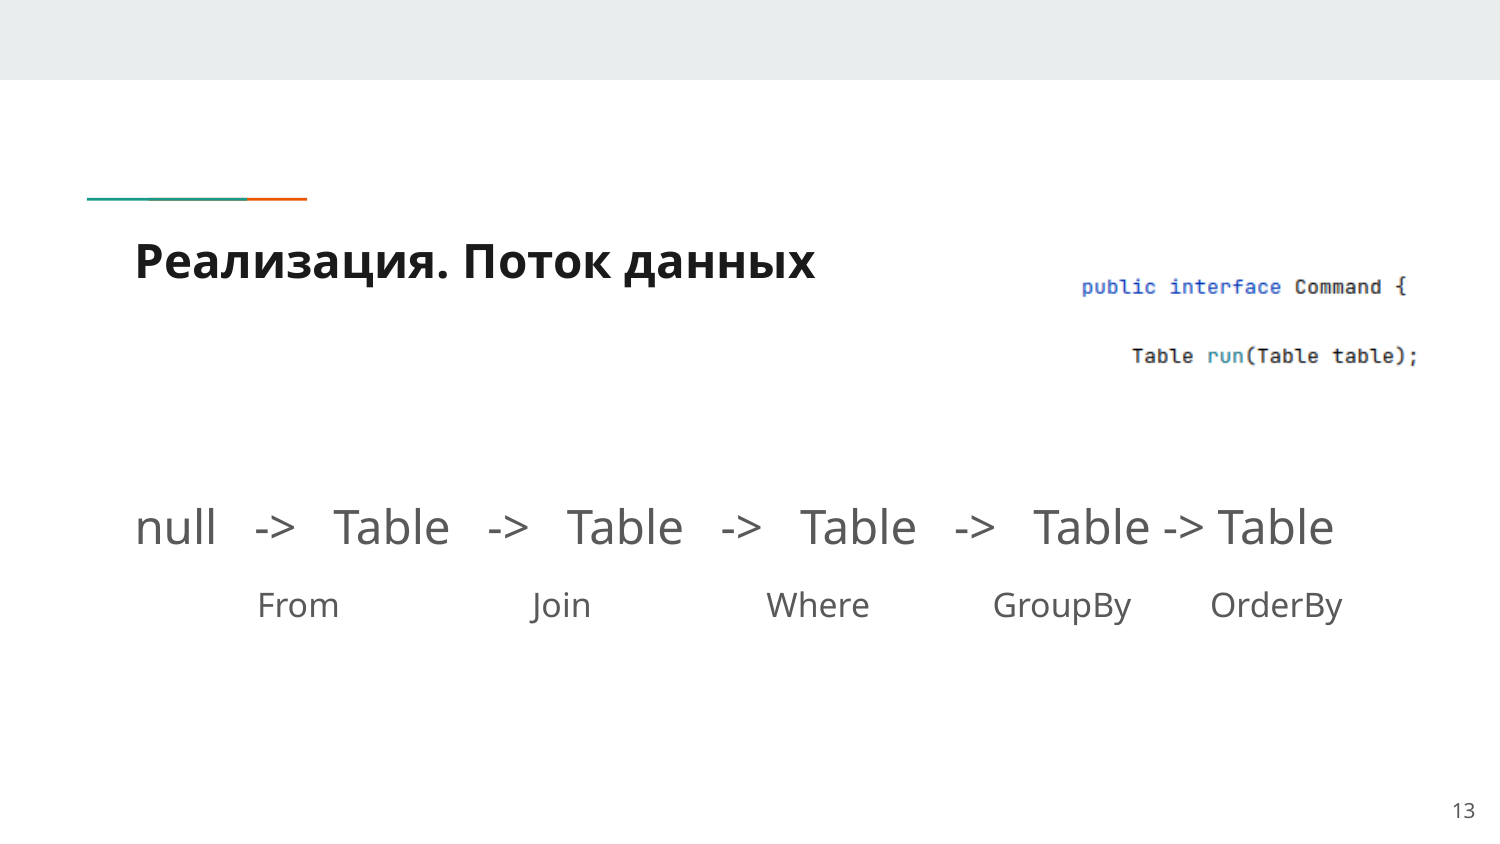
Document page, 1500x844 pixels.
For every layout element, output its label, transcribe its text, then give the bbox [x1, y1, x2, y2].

title Реализация. Поток данных [119, 216, 1381, 305]
text_box null -> Table -> Table -> Table -> Table -> Table From Join Where GroupBy OrderBy [119, 473, 1381, 741]
slide_number ‹#› [1400, 779, 1491, 844]
picture [1077, 261, 1423, 393]
